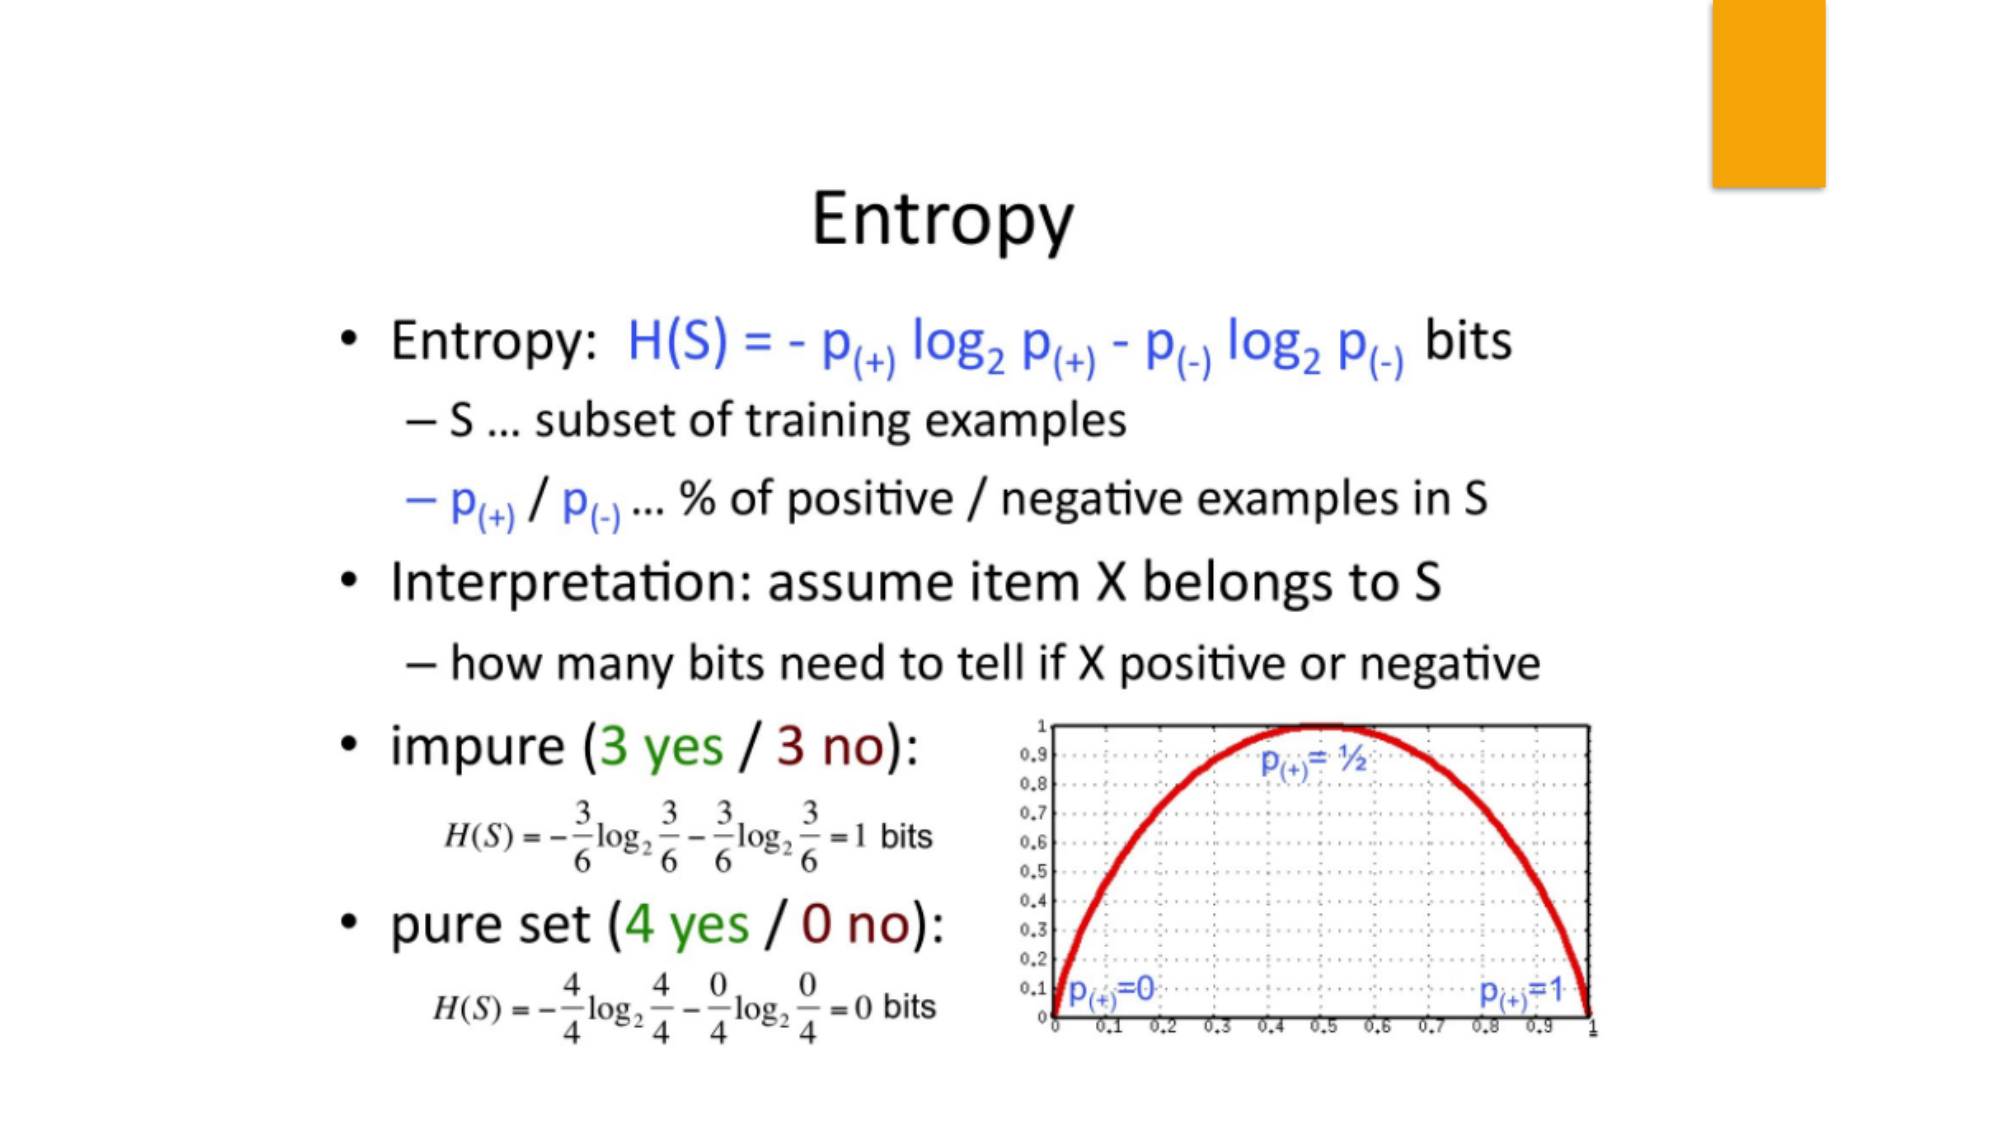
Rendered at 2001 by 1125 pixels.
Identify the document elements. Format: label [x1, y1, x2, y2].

picture [274, 117, 1617, 1074]
